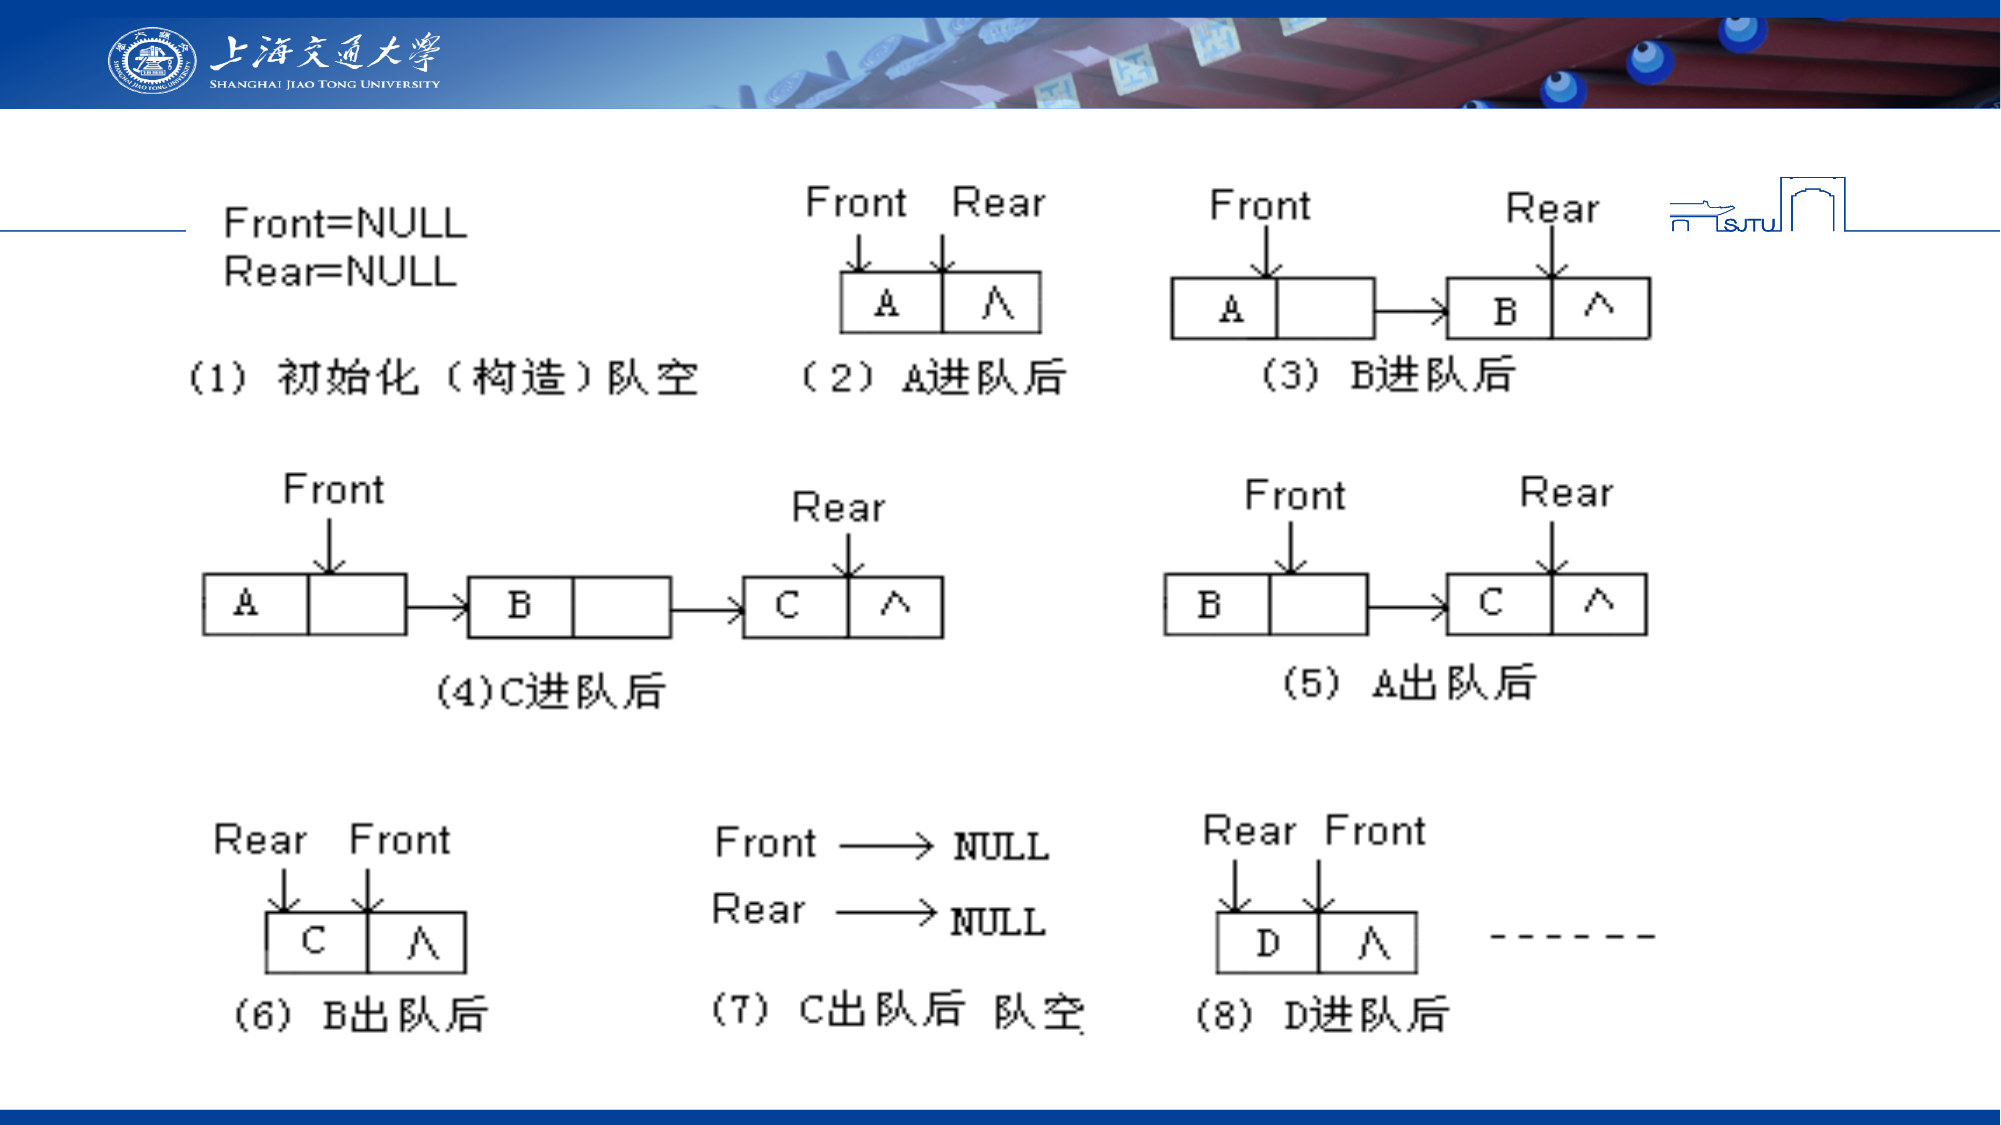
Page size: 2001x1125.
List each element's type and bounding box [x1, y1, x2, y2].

picture [0, 0, 2001, 109]
picture [186, 172, 1670, 1057]
